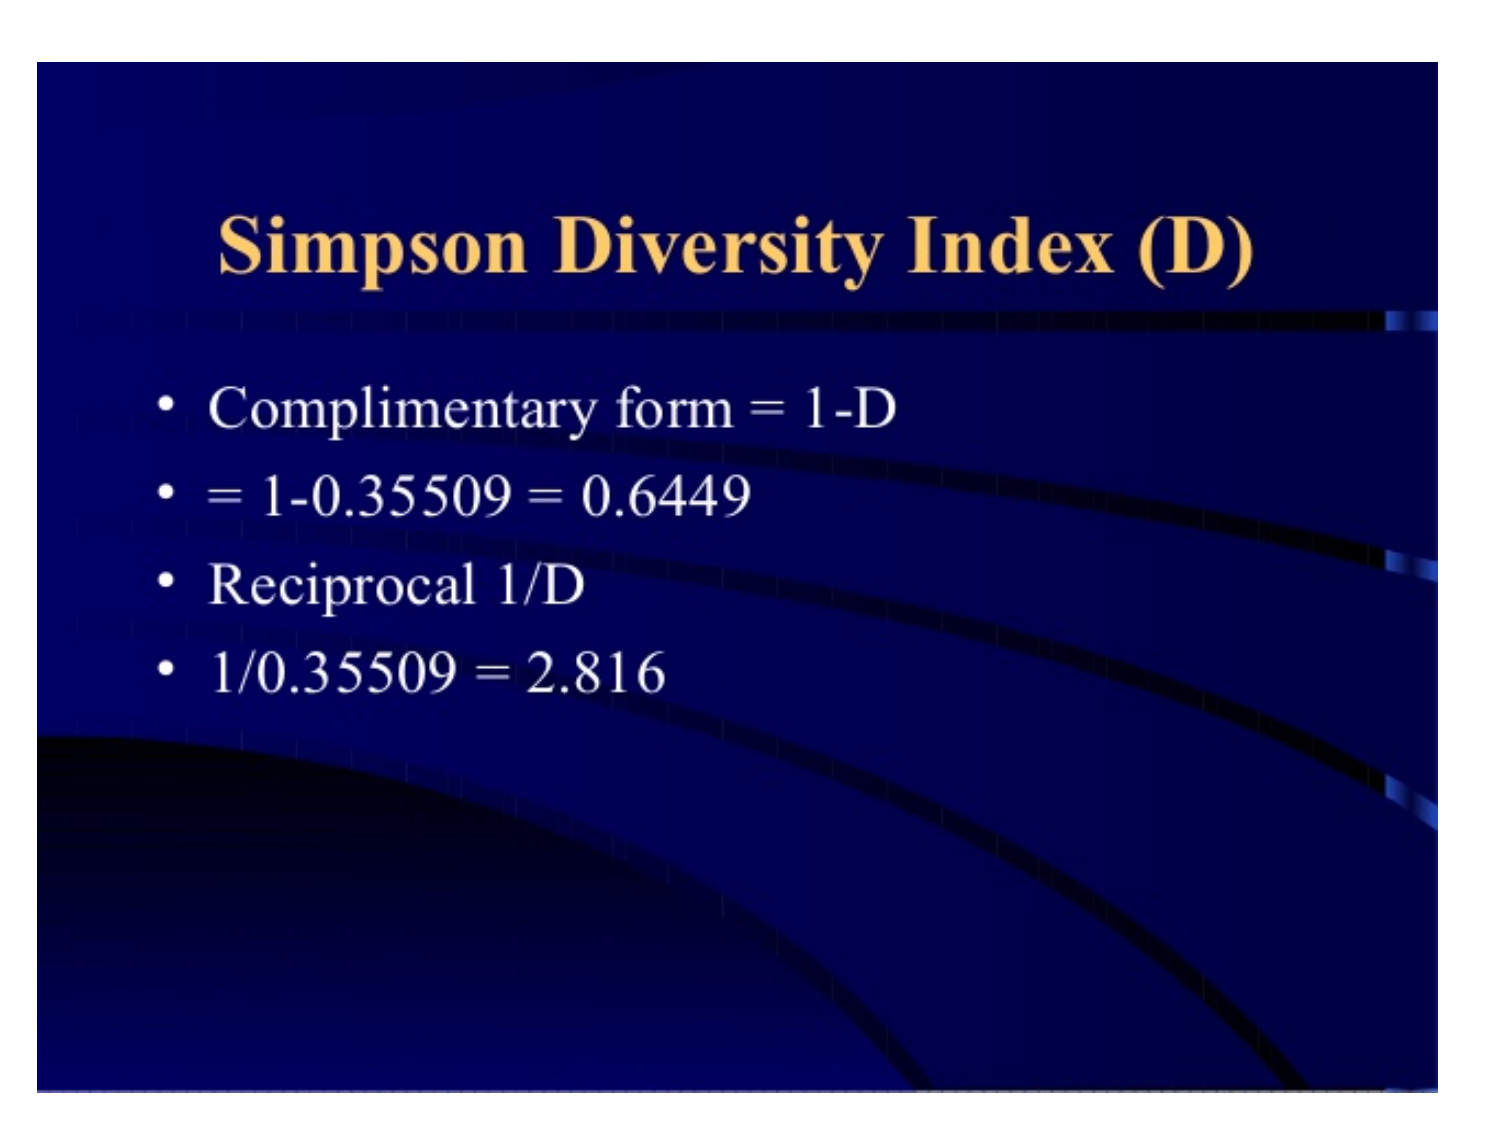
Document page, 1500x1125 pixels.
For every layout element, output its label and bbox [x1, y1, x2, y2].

list [37, 62, 1438, 1093]
